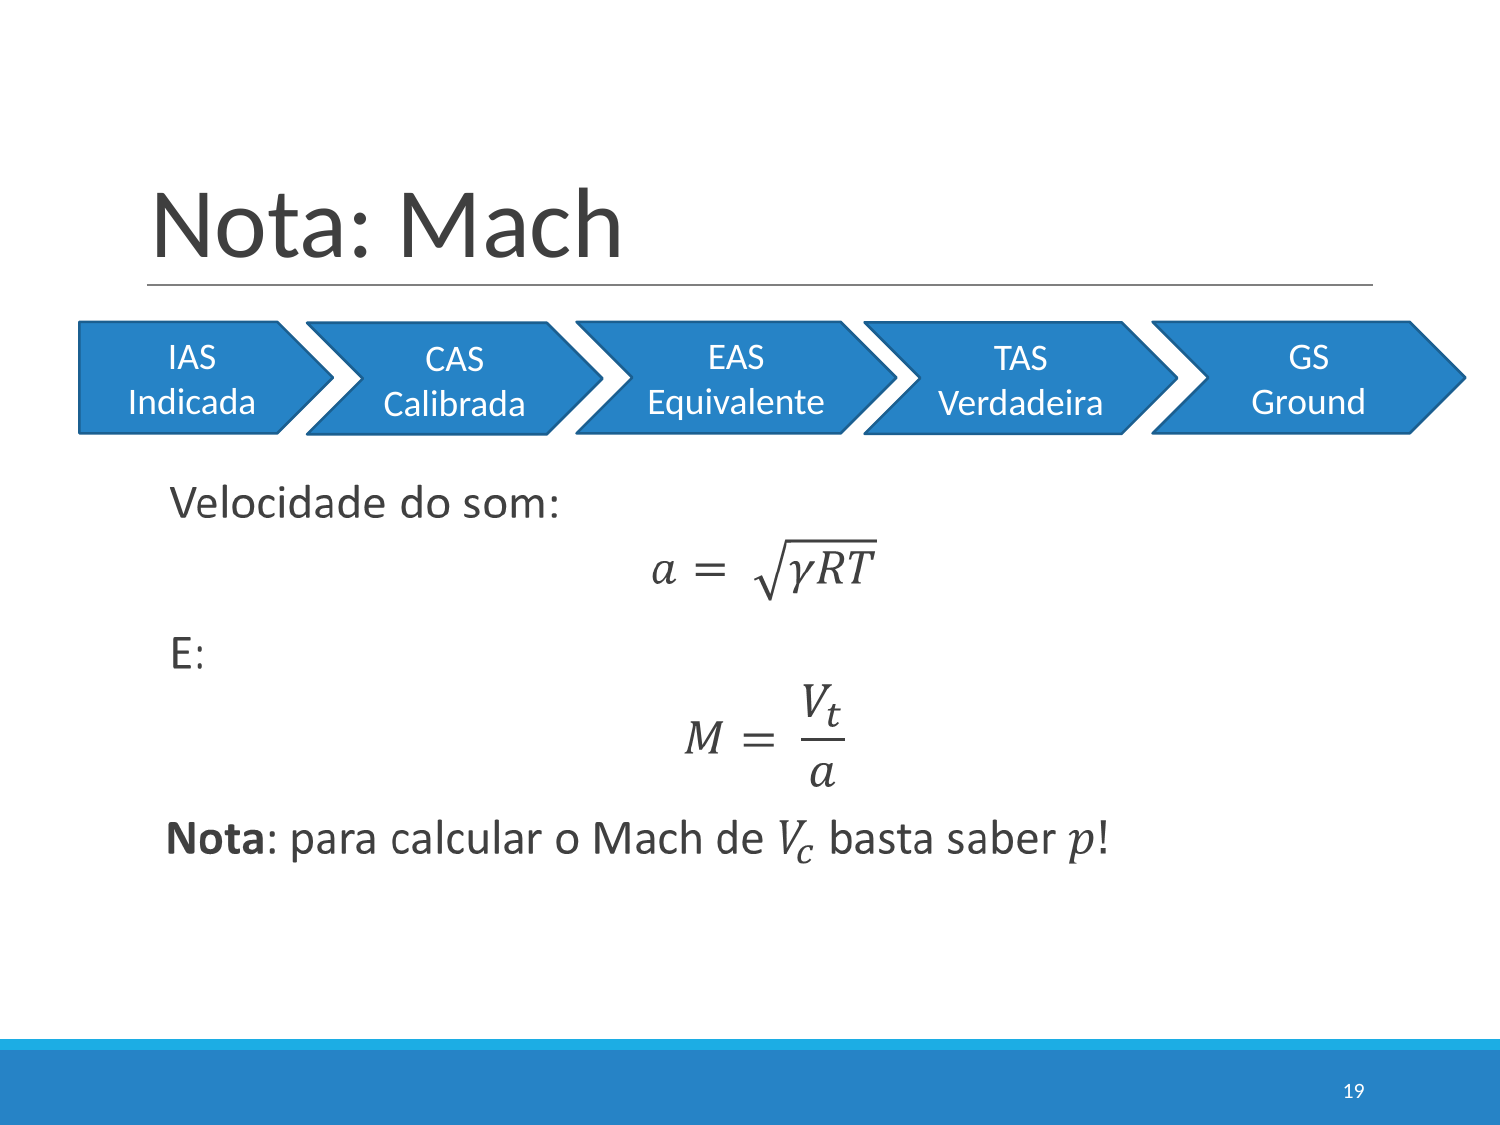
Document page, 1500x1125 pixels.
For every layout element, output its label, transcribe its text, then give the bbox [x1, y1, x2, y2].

text_box IAS Indicada [79, 321, 333, 434]
list [135, 456, 1373, 1125]
text_box CAS Calibrada [307, 322, 603, 435]
title Nota: Mach [135, 47, 1373, 285]
text_box TAS Verdadeira [864, 322, 1178, 434]
text_box EAS Equivalente [576, 321, 897, 434]
text_box GS Ground [1152, 321, 1466, 434]
slide_number 19 [1218, 1059, 1380, 1120]
